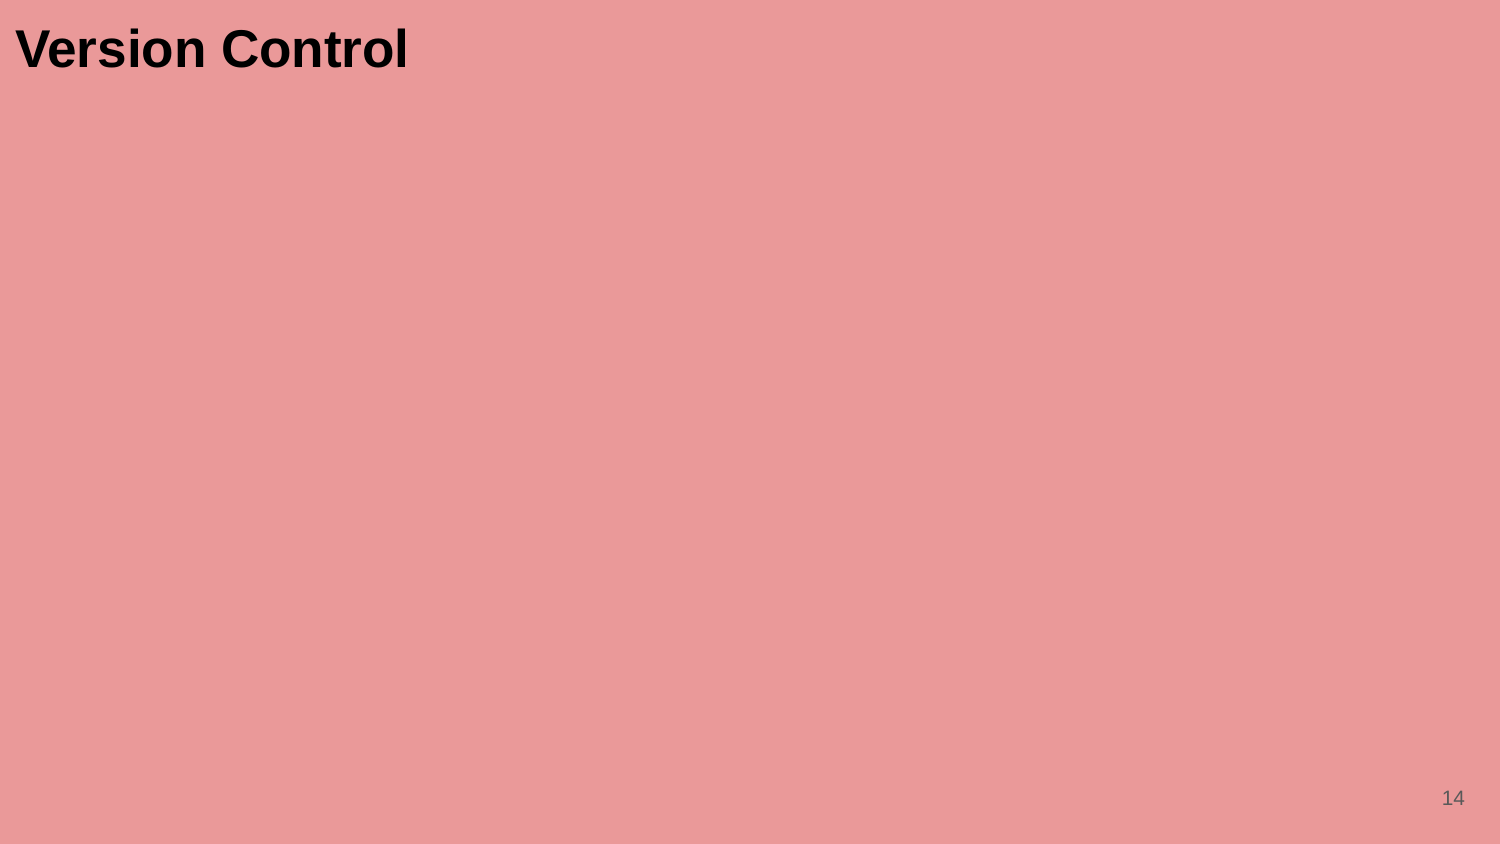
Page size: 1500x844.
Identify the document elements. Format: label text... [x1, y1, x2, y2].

title Version Control [0, 0, 1398, 94]
slide_number 14 [1389, 764, 1480, 830]
